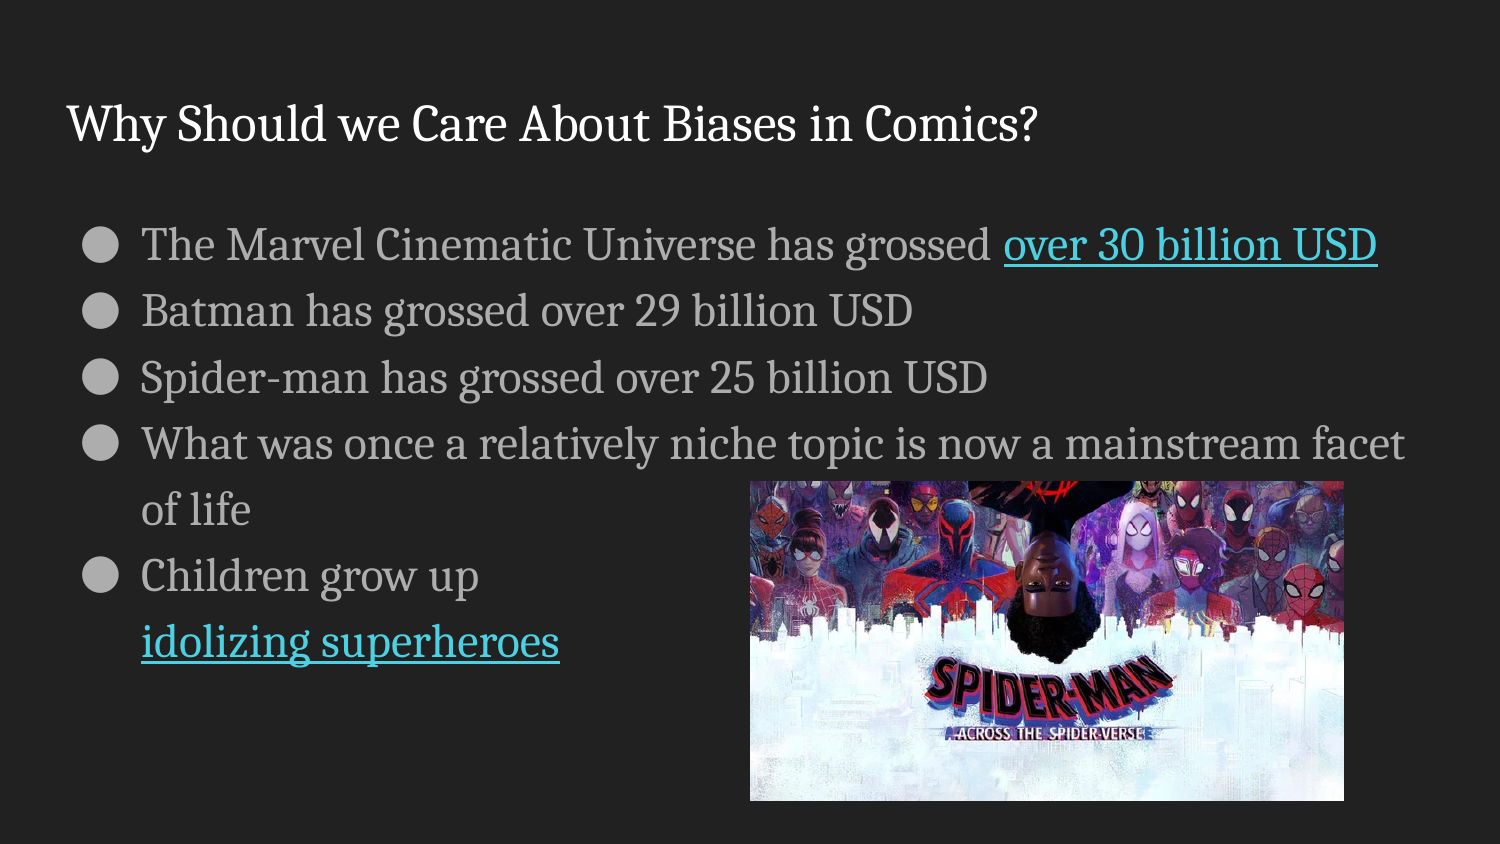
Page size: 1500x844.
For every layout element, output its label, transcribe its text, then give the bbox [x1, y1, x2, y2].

title Why Should we Care About Biases in Comics? [51, 72, 1449, 167]
picture [749, 480, 1344, 801]
list The Marvel Cinematic Universe has grossed over 30 billion USD Batman has grossed over 29 billion USD Spider-man has grossed over 25 billion USD What was once a relatively niche topic is now a mainstream facet of life Children grow up idolizing superheroes [51, 189, 1449, 750]
